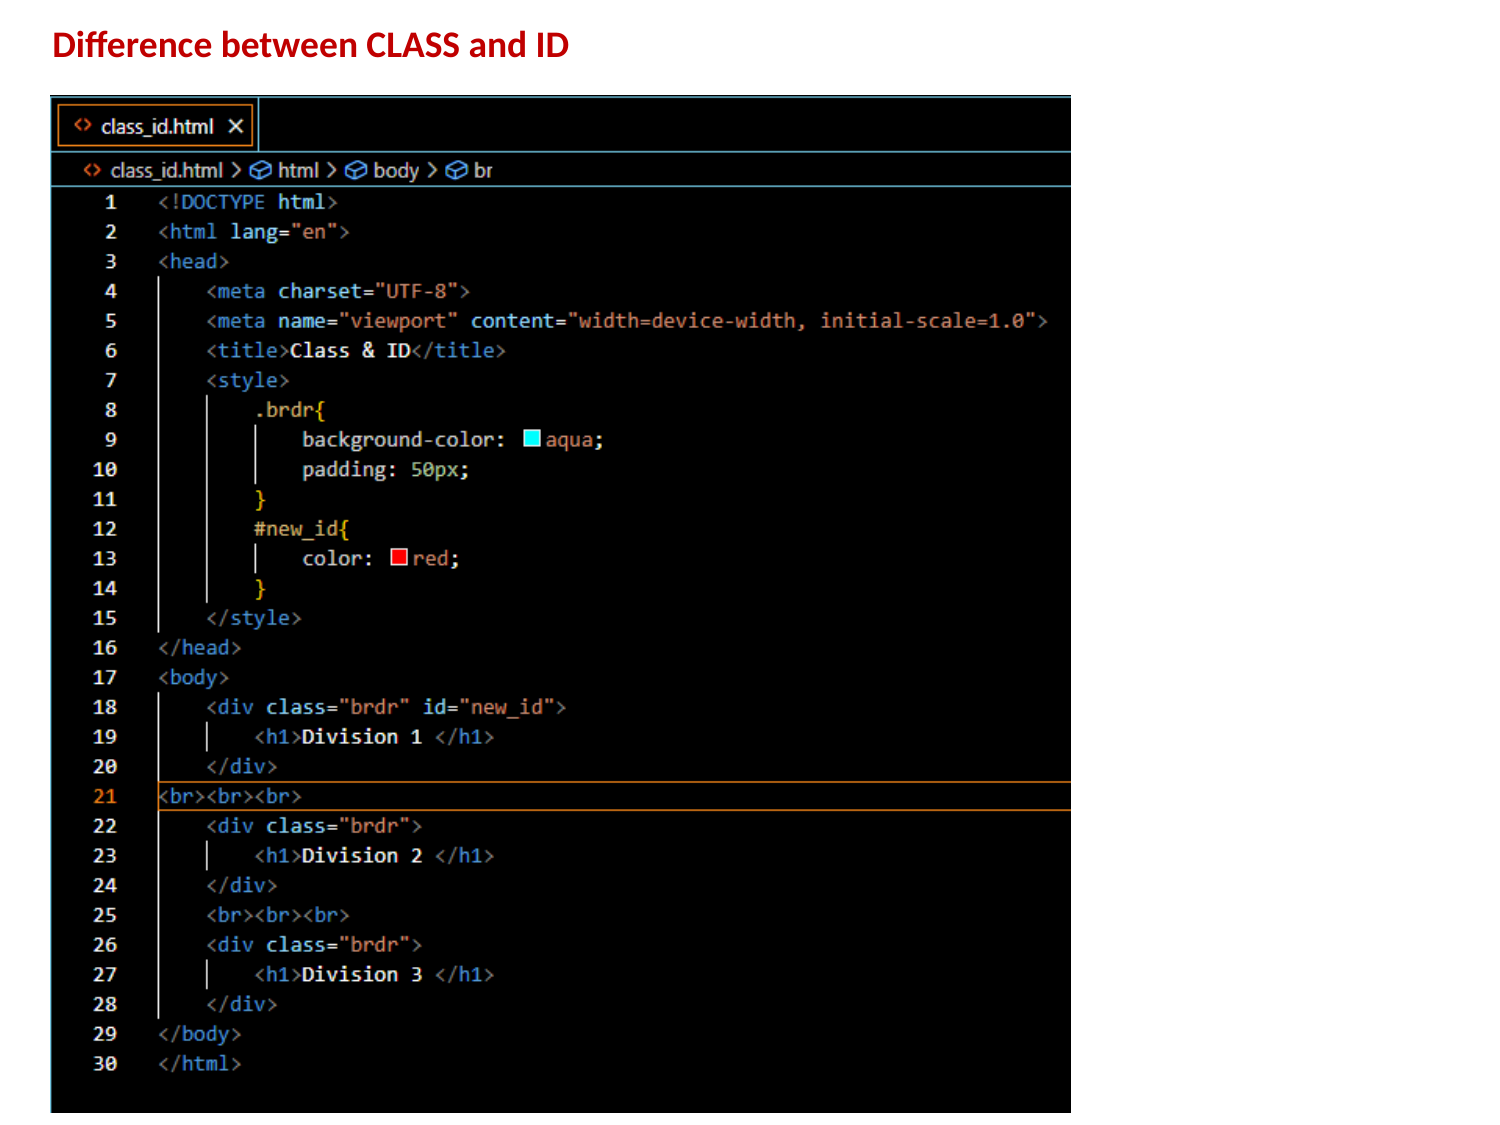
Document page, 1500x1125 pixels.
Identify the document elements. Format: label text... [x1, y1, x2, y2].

text_box Difference between CLASS and ID [37, 12, 913, 73]
picture [49, 94, 1071, 1113]
